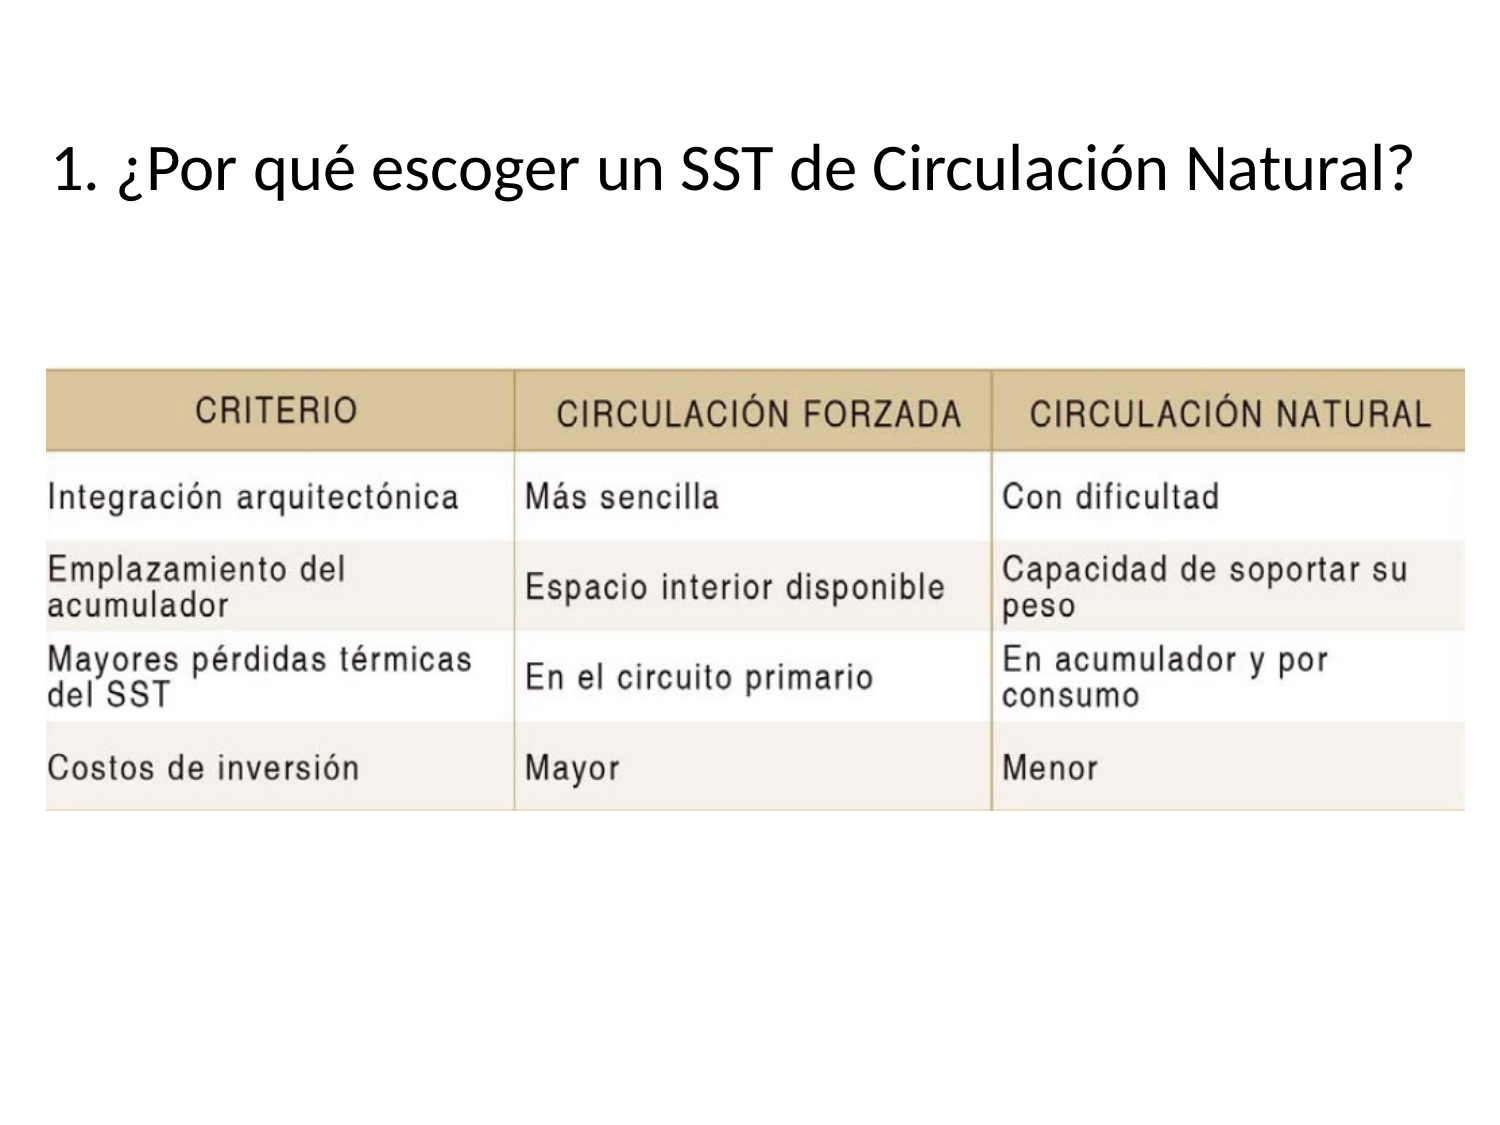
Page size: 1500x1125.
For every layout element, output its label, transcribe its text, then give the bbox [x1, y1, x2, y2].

picture [46, 362, 1466, 812]
text_box 1. ¿Por qué escoger un SST de Circulación Natural? [35, 70, 1461, 258]
